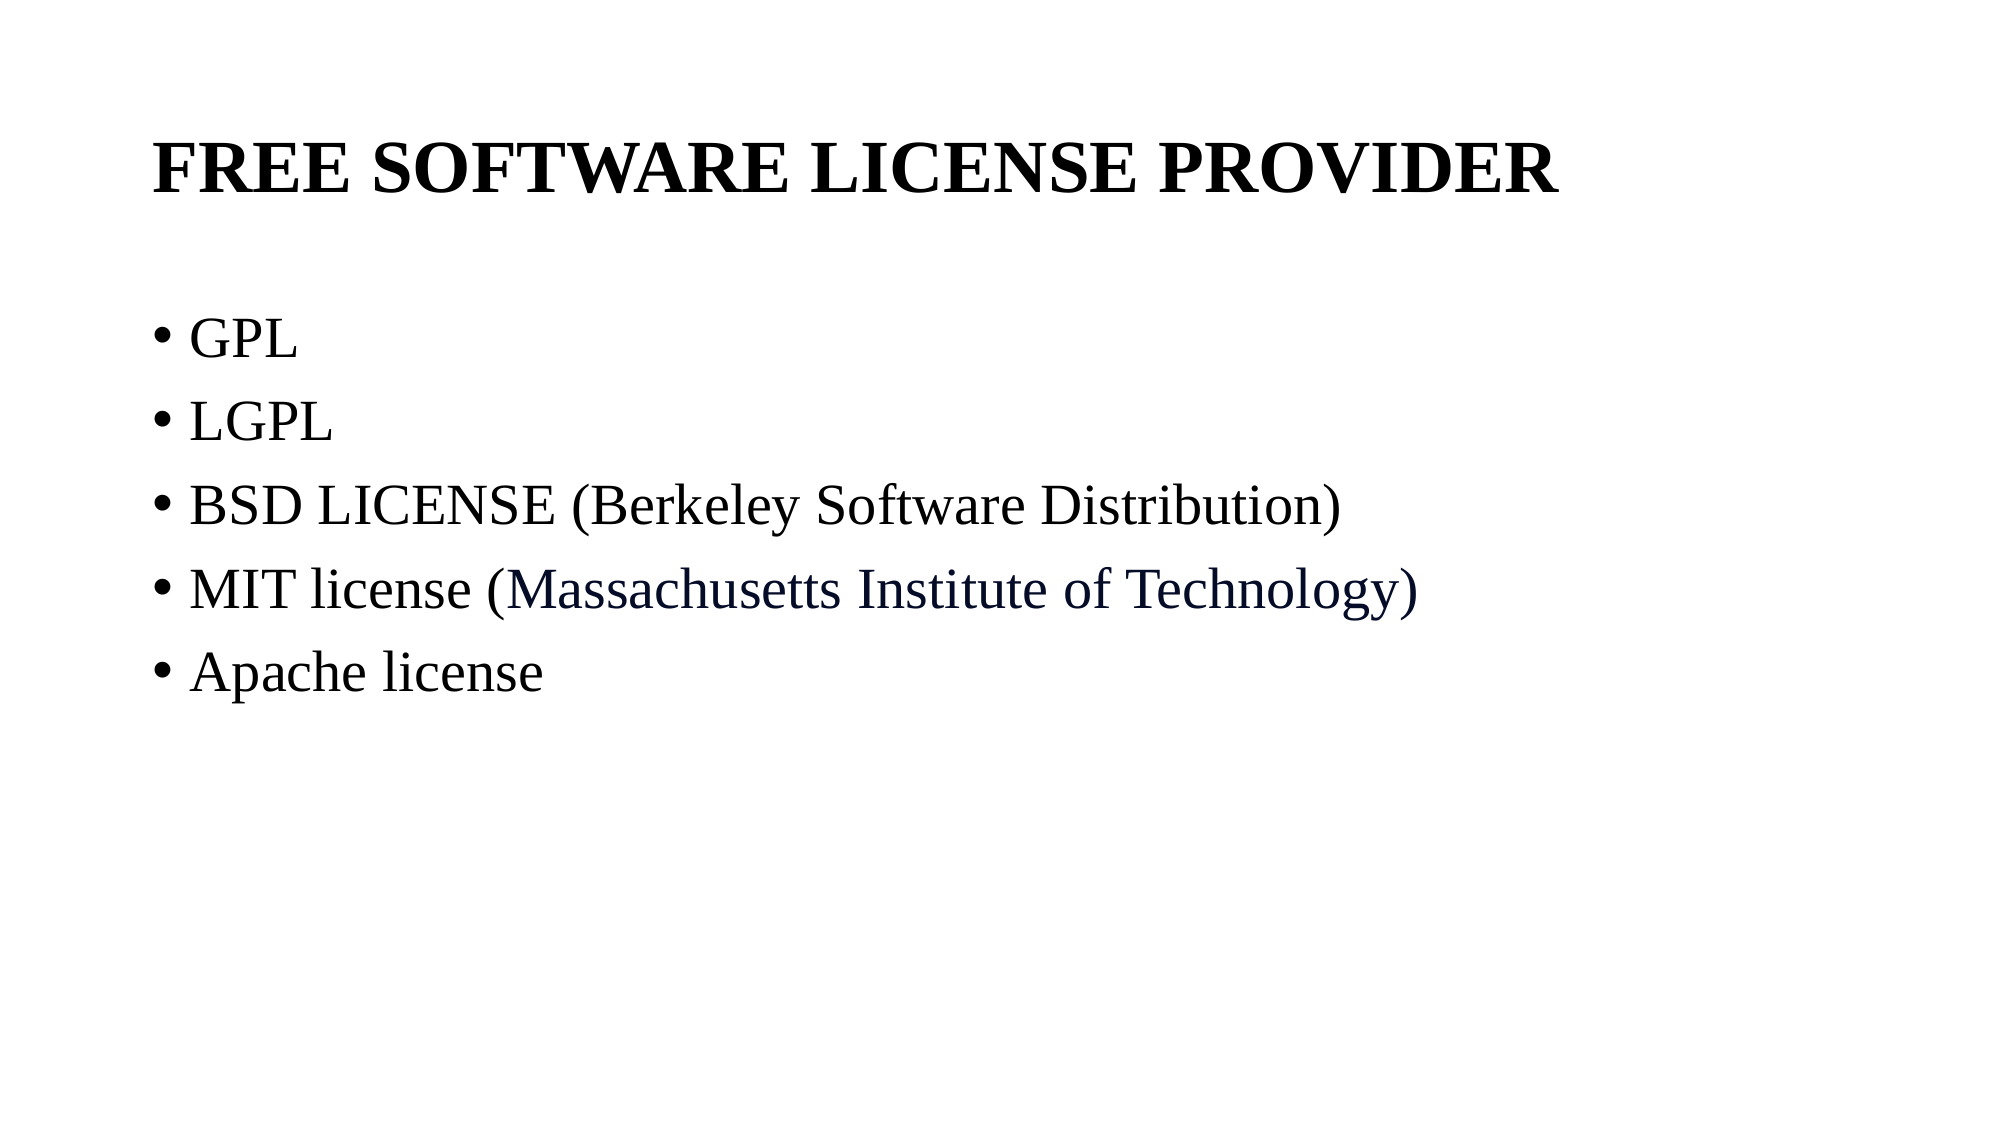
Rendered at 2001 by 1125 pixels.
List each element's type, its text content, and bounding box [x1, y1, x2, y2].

title FREE SOFTWARE LICENSE PROVIDER [137, 59, 1863, 278]
list GPL LGPL BSD LICENSE (Berkeley Software Distribution) MIT license (Massachusetts Institute of Technology) Apache license [137, 299, 1863, 1014]
